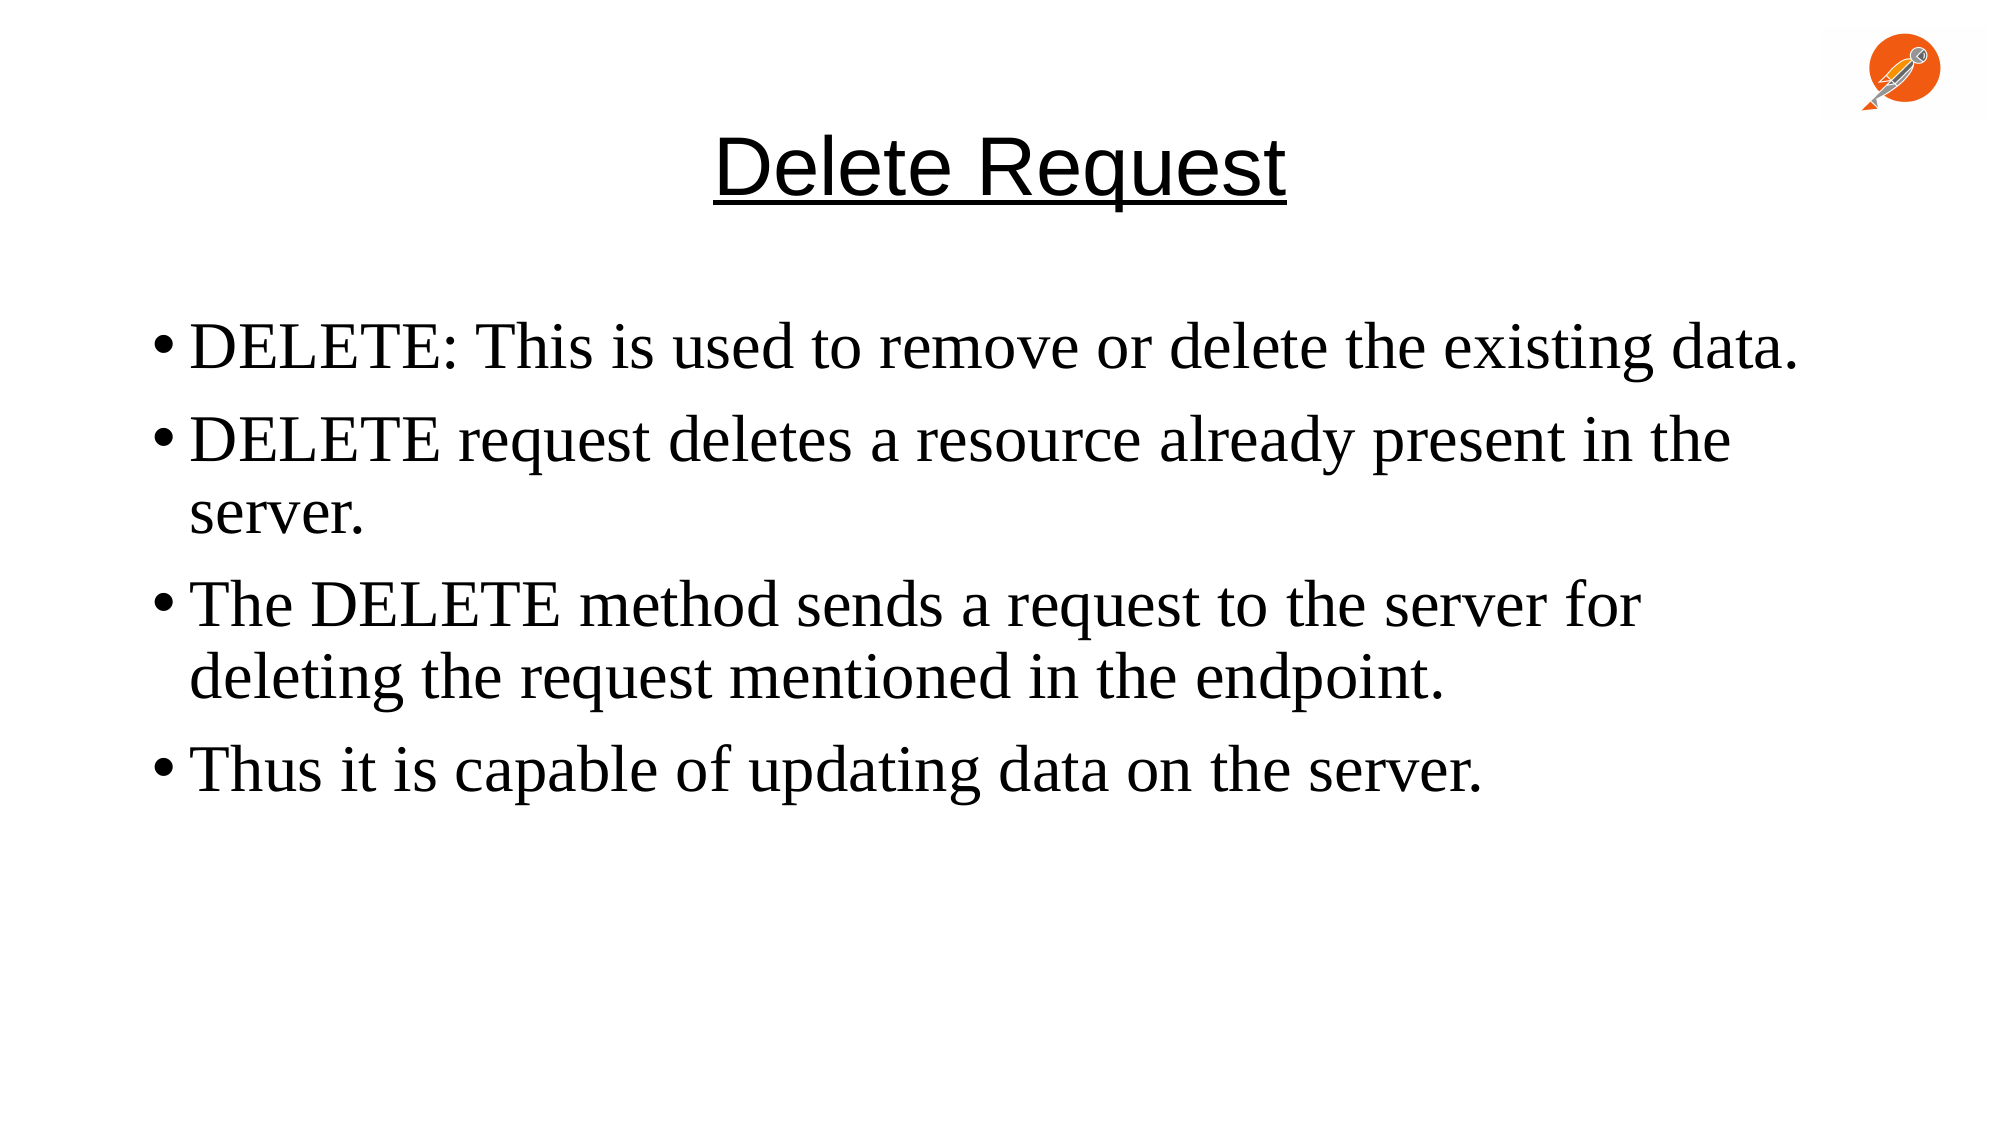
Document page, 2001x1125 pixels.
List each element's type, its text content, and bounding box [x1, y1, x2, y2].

picture [1821, 26, 1987, 121]
title Delete Request [137, 59, 1863, 278]
list DELETE: This is used to remove or delete the existing data. DELETE request deletes a resource already present in the server. The DELETE method sends a request to the server for deleting the request mentioned in the endpoint. Thus it is capable of updating data on the server. [137, 303, 1863, 1018]
